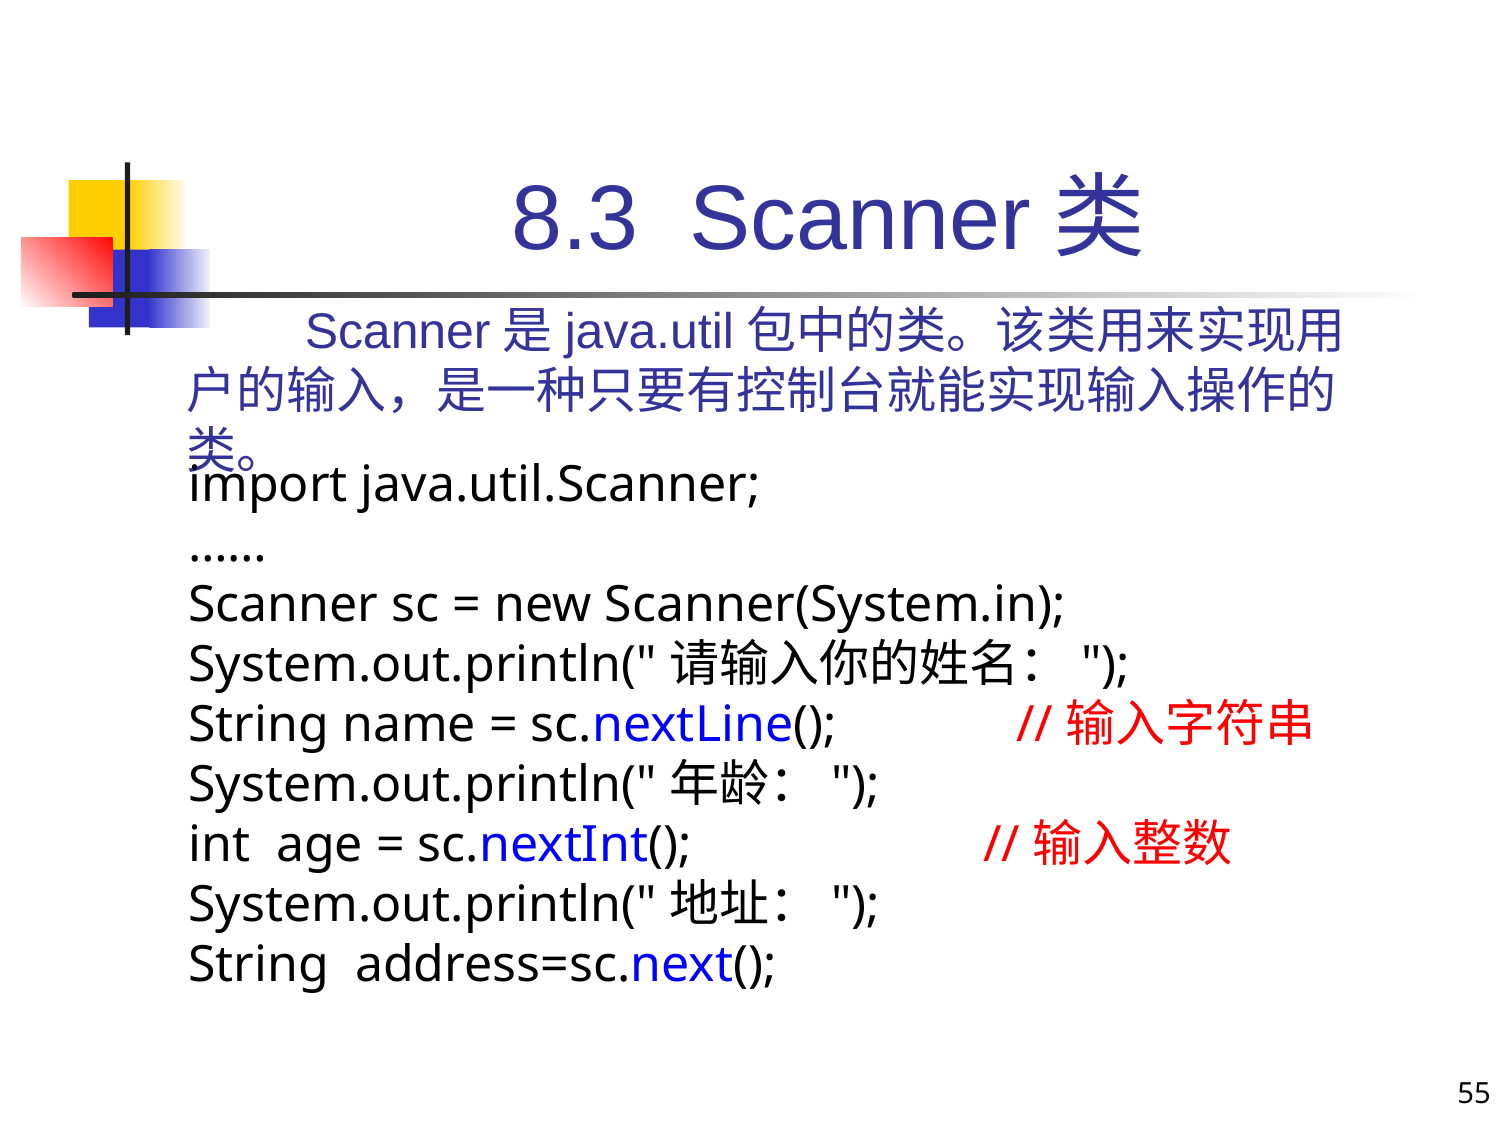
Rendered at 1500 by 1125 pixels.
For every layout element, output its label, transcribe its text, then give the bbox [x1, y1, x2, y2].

text_box import java.util.Scanner; …… Scanner sc = new Scanner(System.in); System.out.println("请输入你的姓名："); String name = sc.nextLine(); //输入字符串 System.out.println("年龄："); int age = sc.nextInt(); //输入整数 System.out.println("地址："); String address=sc.next(); [173, 444, 1420, 1000]
list Scanner是java.util包中的类。该类用来实现用户的输入，是一种只要有控制台就能实现输入操作的类。 [171, 290, 1400, 1035]
title 8.3 Scanner类 [188, 35, 1468, 275]
slide_number 55 [1402, 1046, 1500, 1123]
